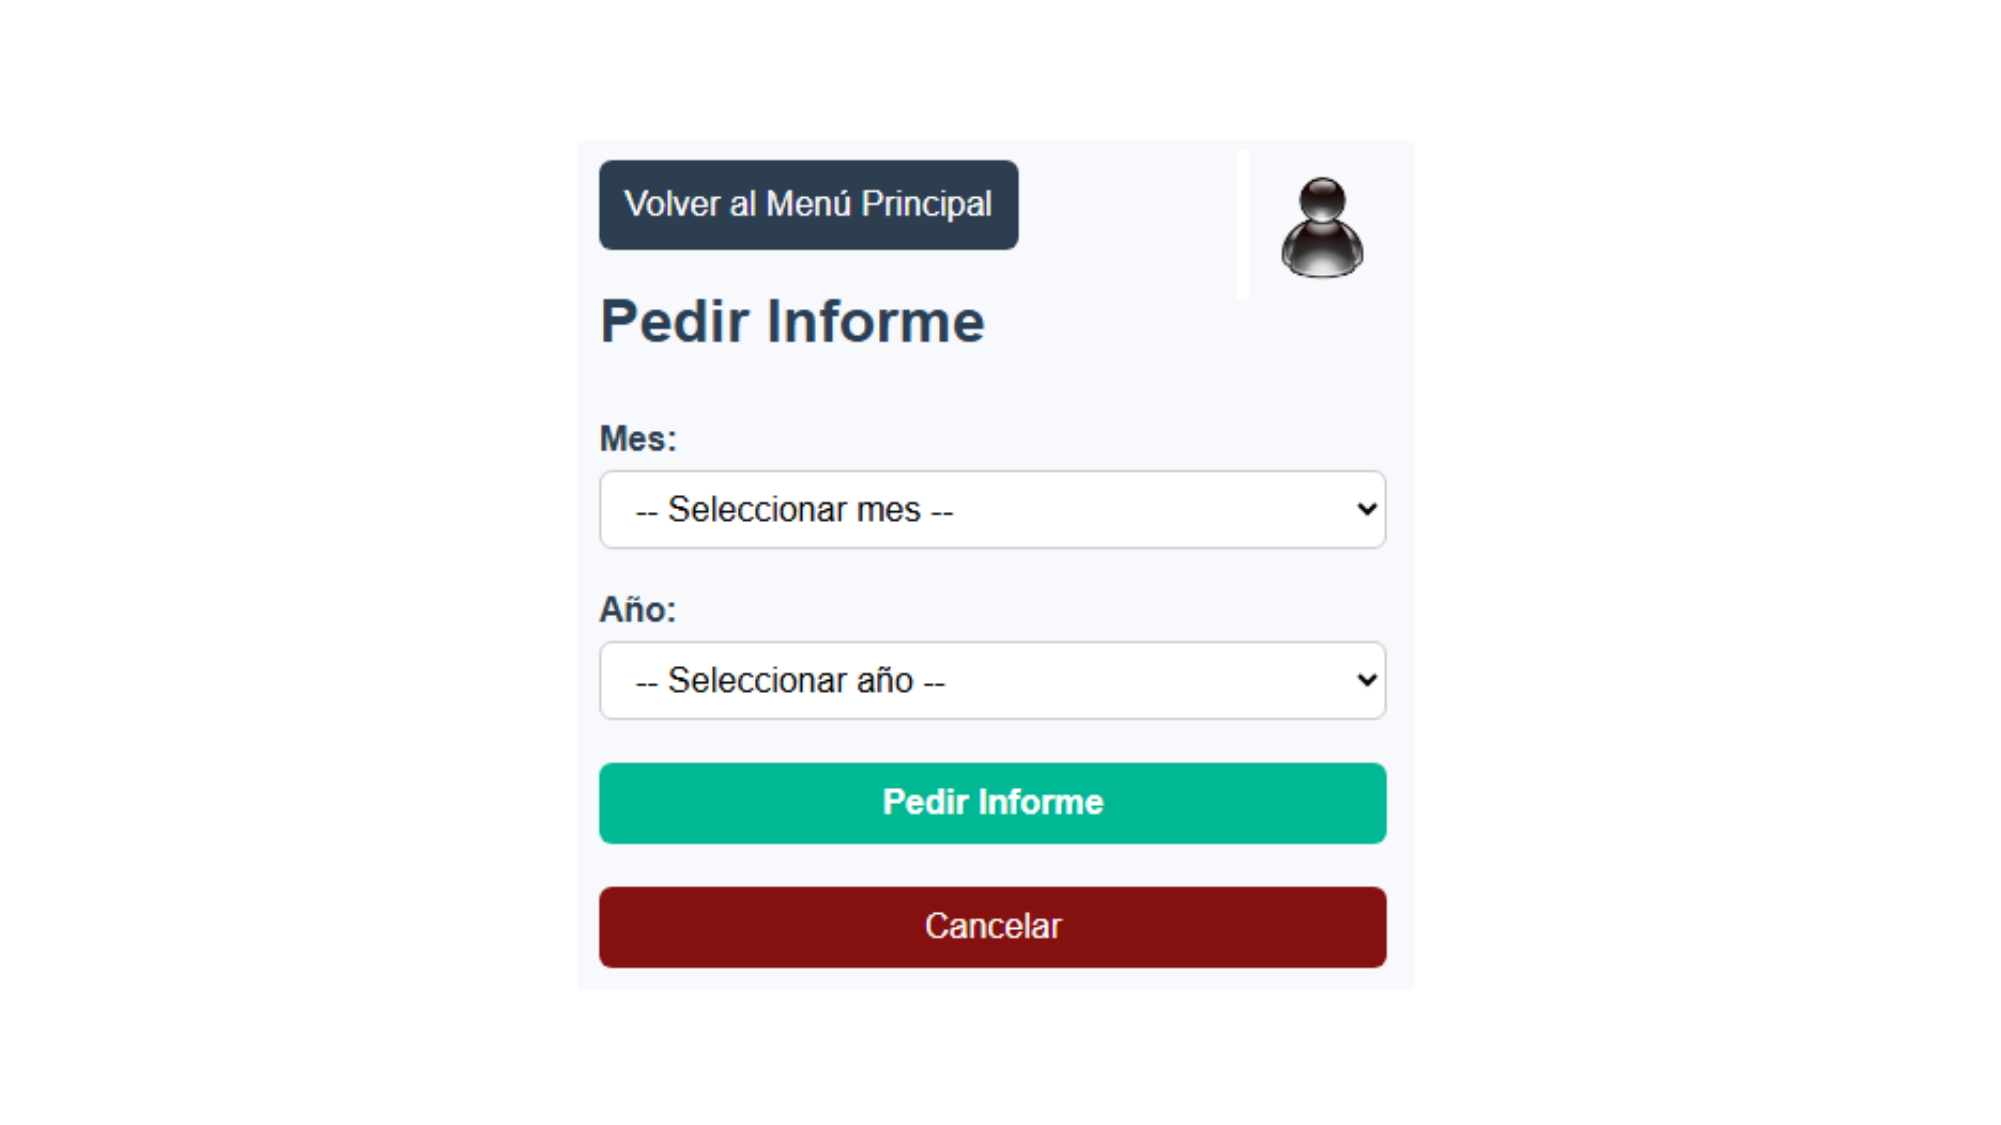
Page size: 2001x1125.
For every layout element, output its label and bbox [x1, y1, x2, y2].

picture [572, 117, 1428, 1008]
